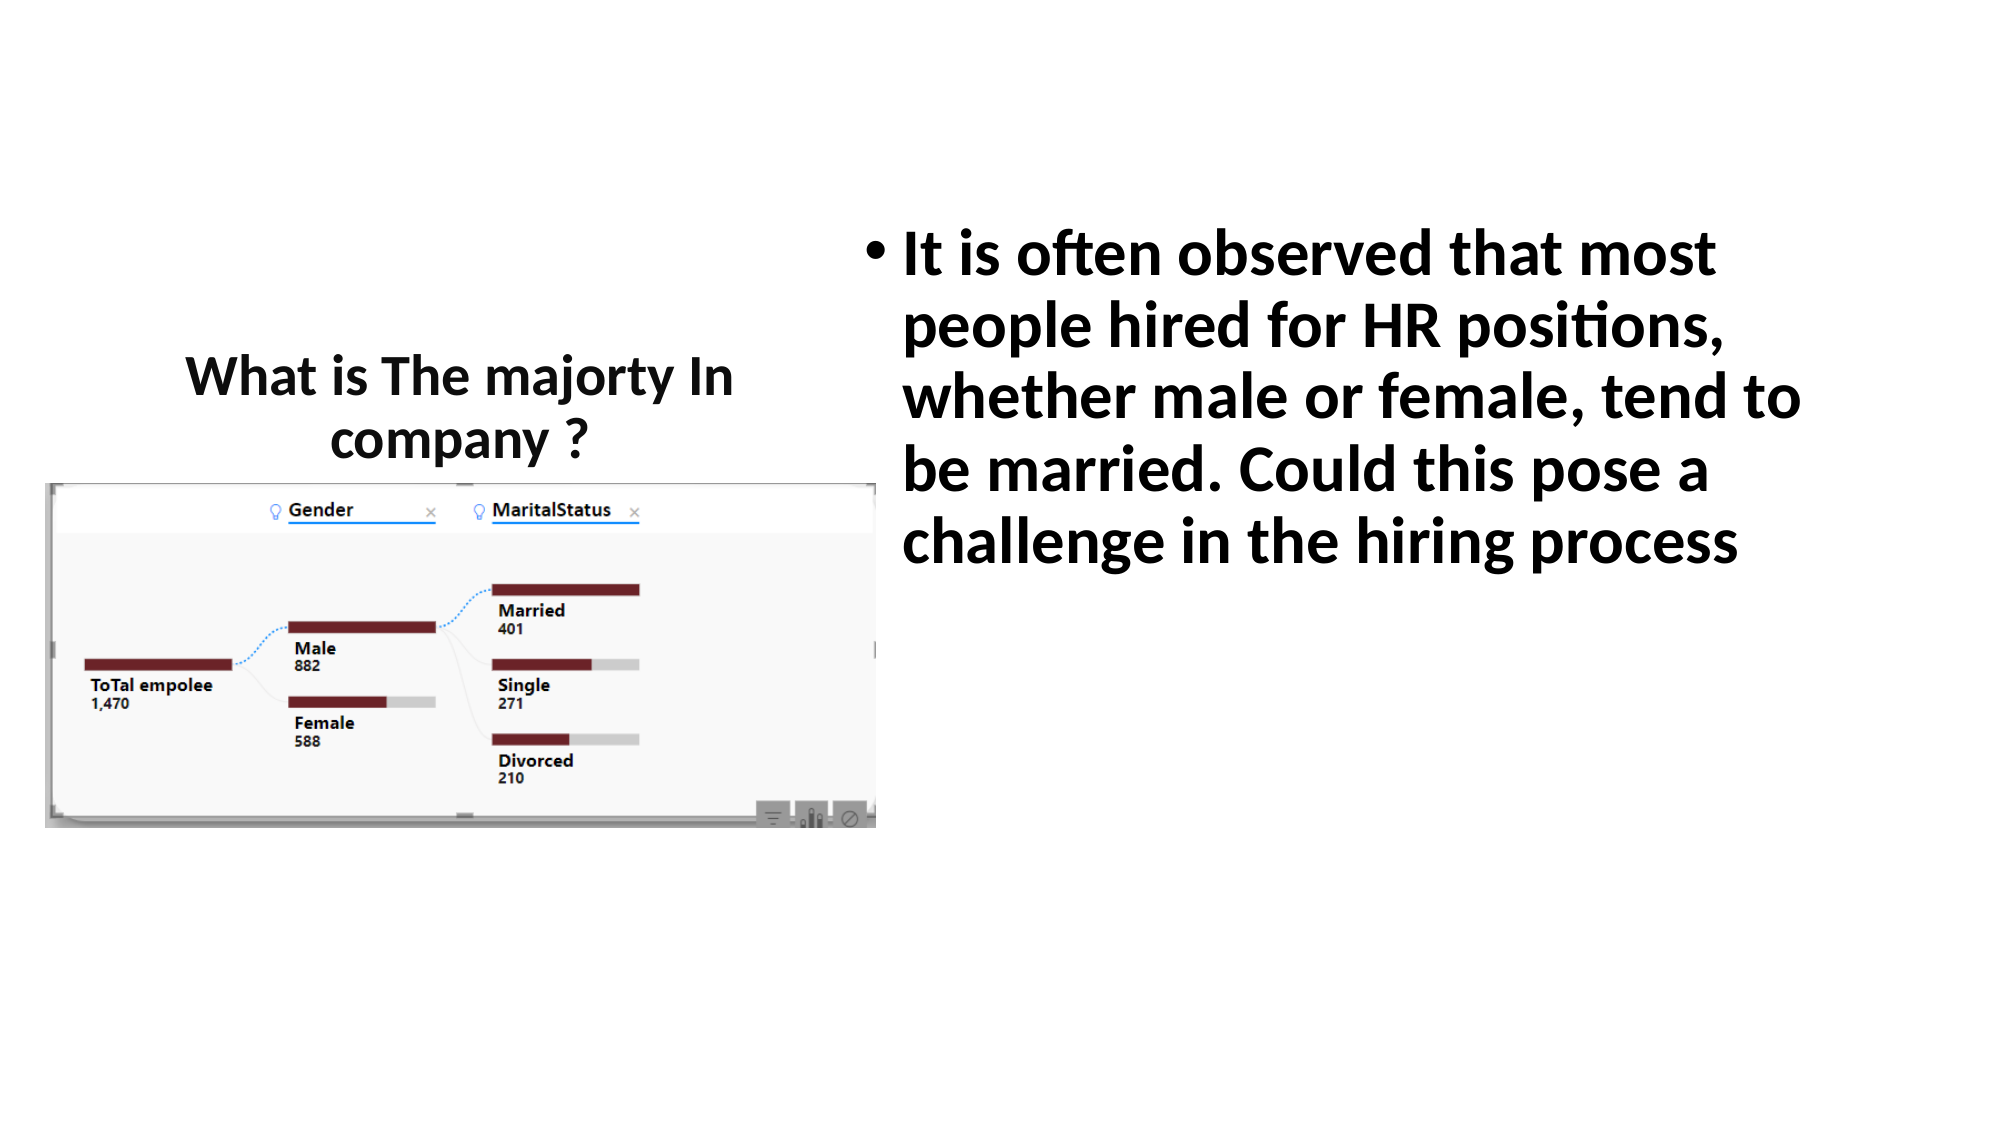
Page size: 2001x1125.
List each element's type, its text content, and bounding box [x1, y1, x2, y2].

picture [45, 483, 876, 828]
list It is often observed that most people hired for HR positions, whether male or female, tend to be married. Could this pose a challenge in the hiring process [849, 209, 1863, 651]
list What is The majorty In company ? [137, 337, 783, 483]
